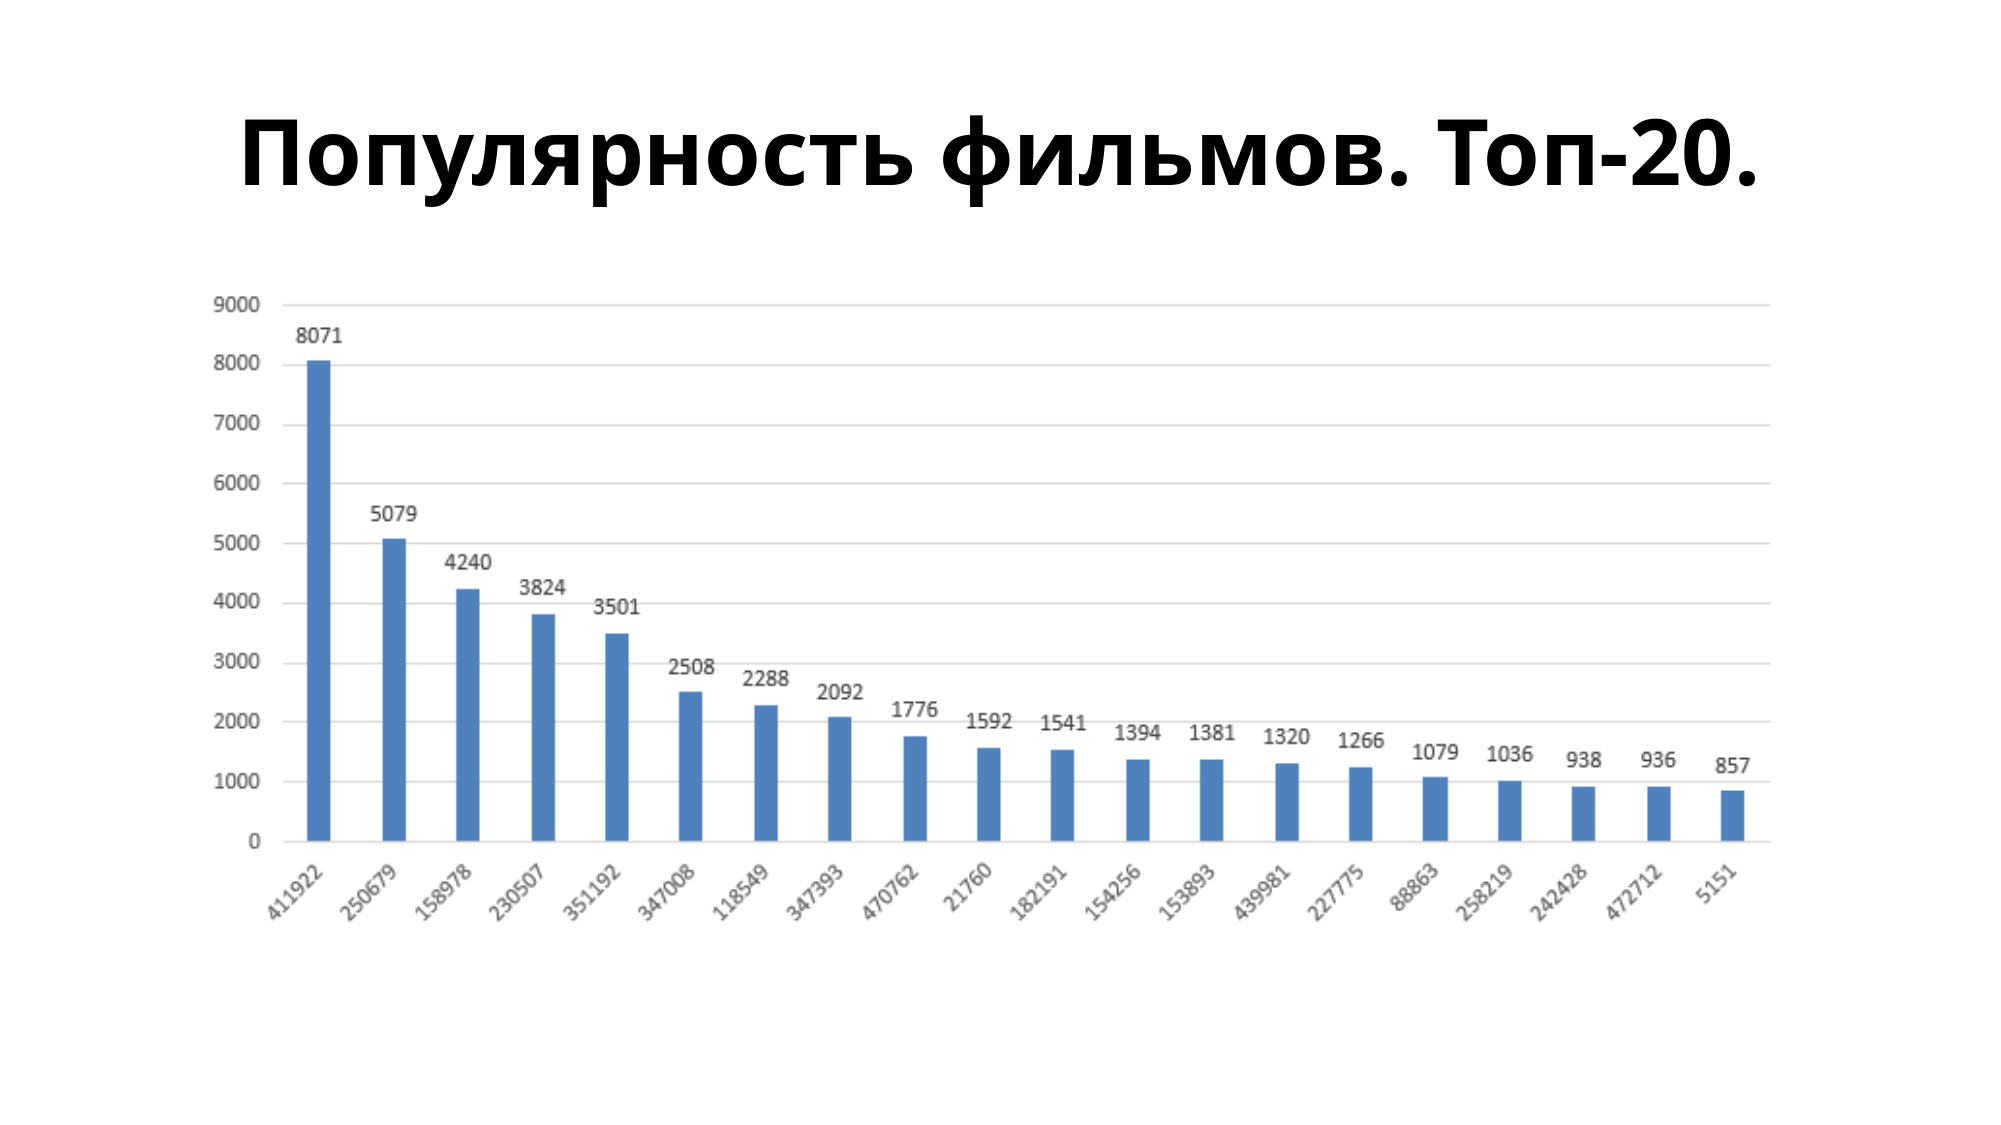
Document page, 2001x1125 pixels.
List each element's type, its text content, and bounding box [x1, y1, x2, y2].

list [203, 264, 1797, 946]
title Популярность фильмов. Топ-20. [137, 47, 1863, 265]
